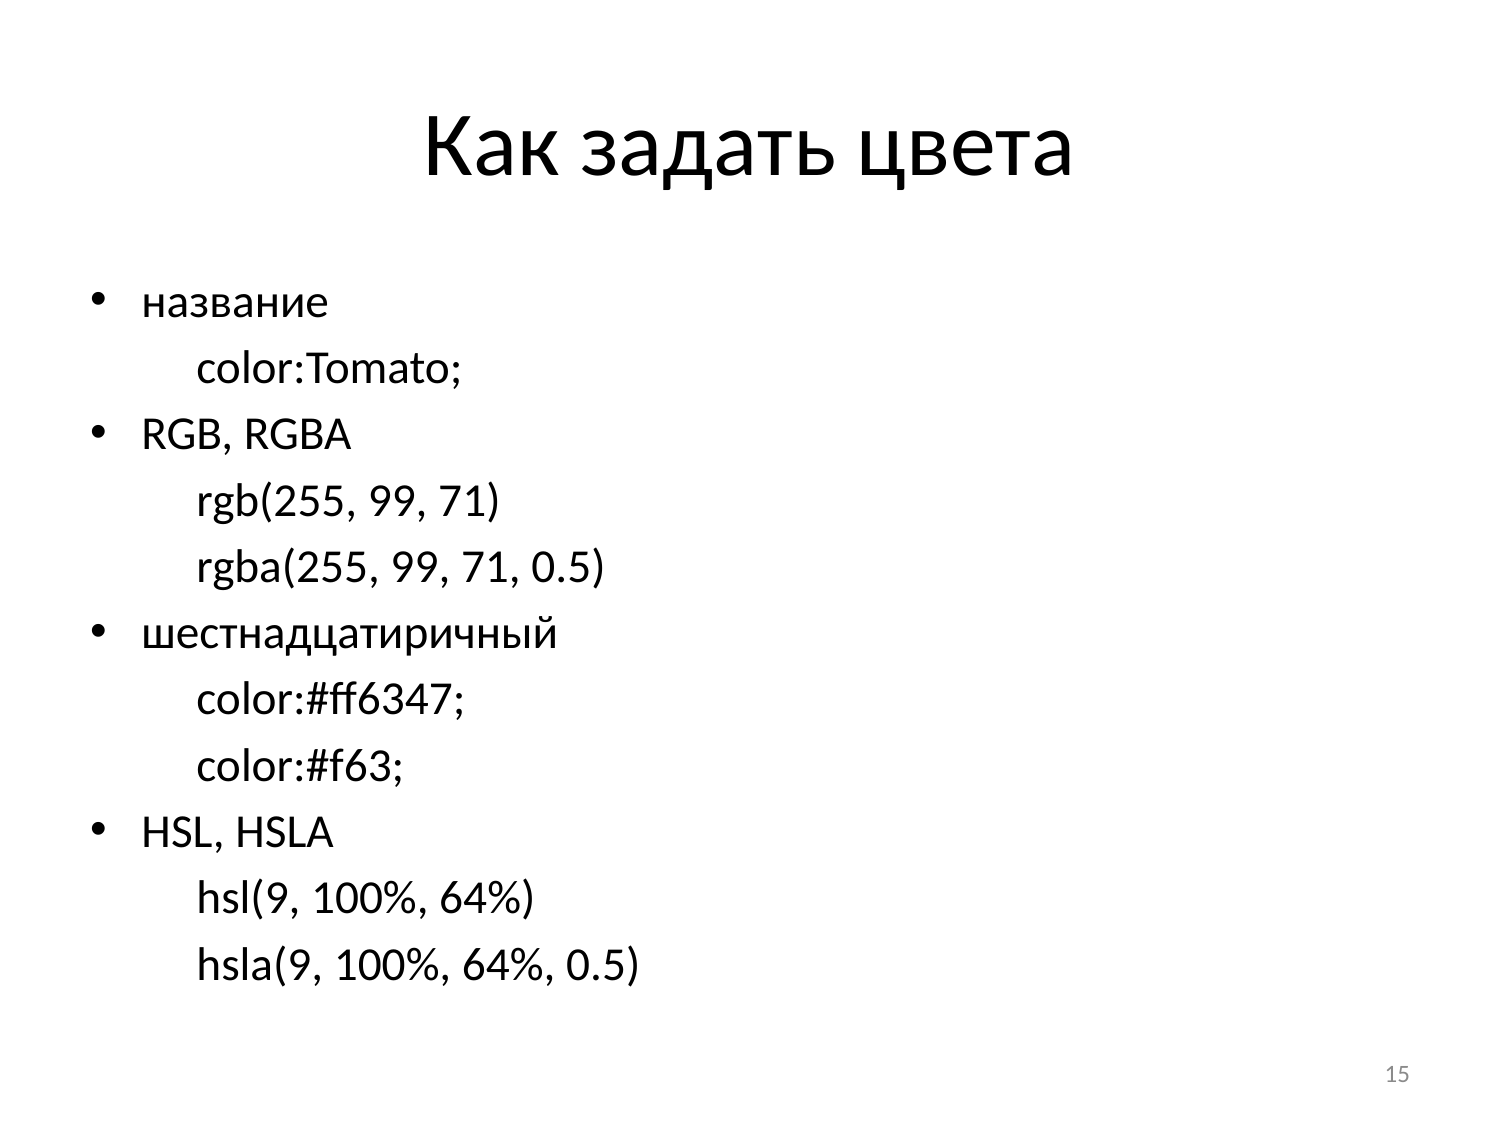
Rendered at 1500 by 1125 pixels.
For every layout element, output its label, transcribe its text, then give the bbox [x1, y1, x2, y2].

title Как задать цвета [75, 45, 1425, 233]
slide_number 15 [1074, 1042, 1425, 1103]
list название color:Tomato; RGB, RGBA rgb(255, 99, 71) rgba(255, 99, 71, 0.5) шестнадцатиричный color:#ff6347; color:#f63; HSL, HSLA hsl(9, 100%, 64%) hsla(9, 100%, 64%, 0.5) [75, 262, 1425, 1005]
